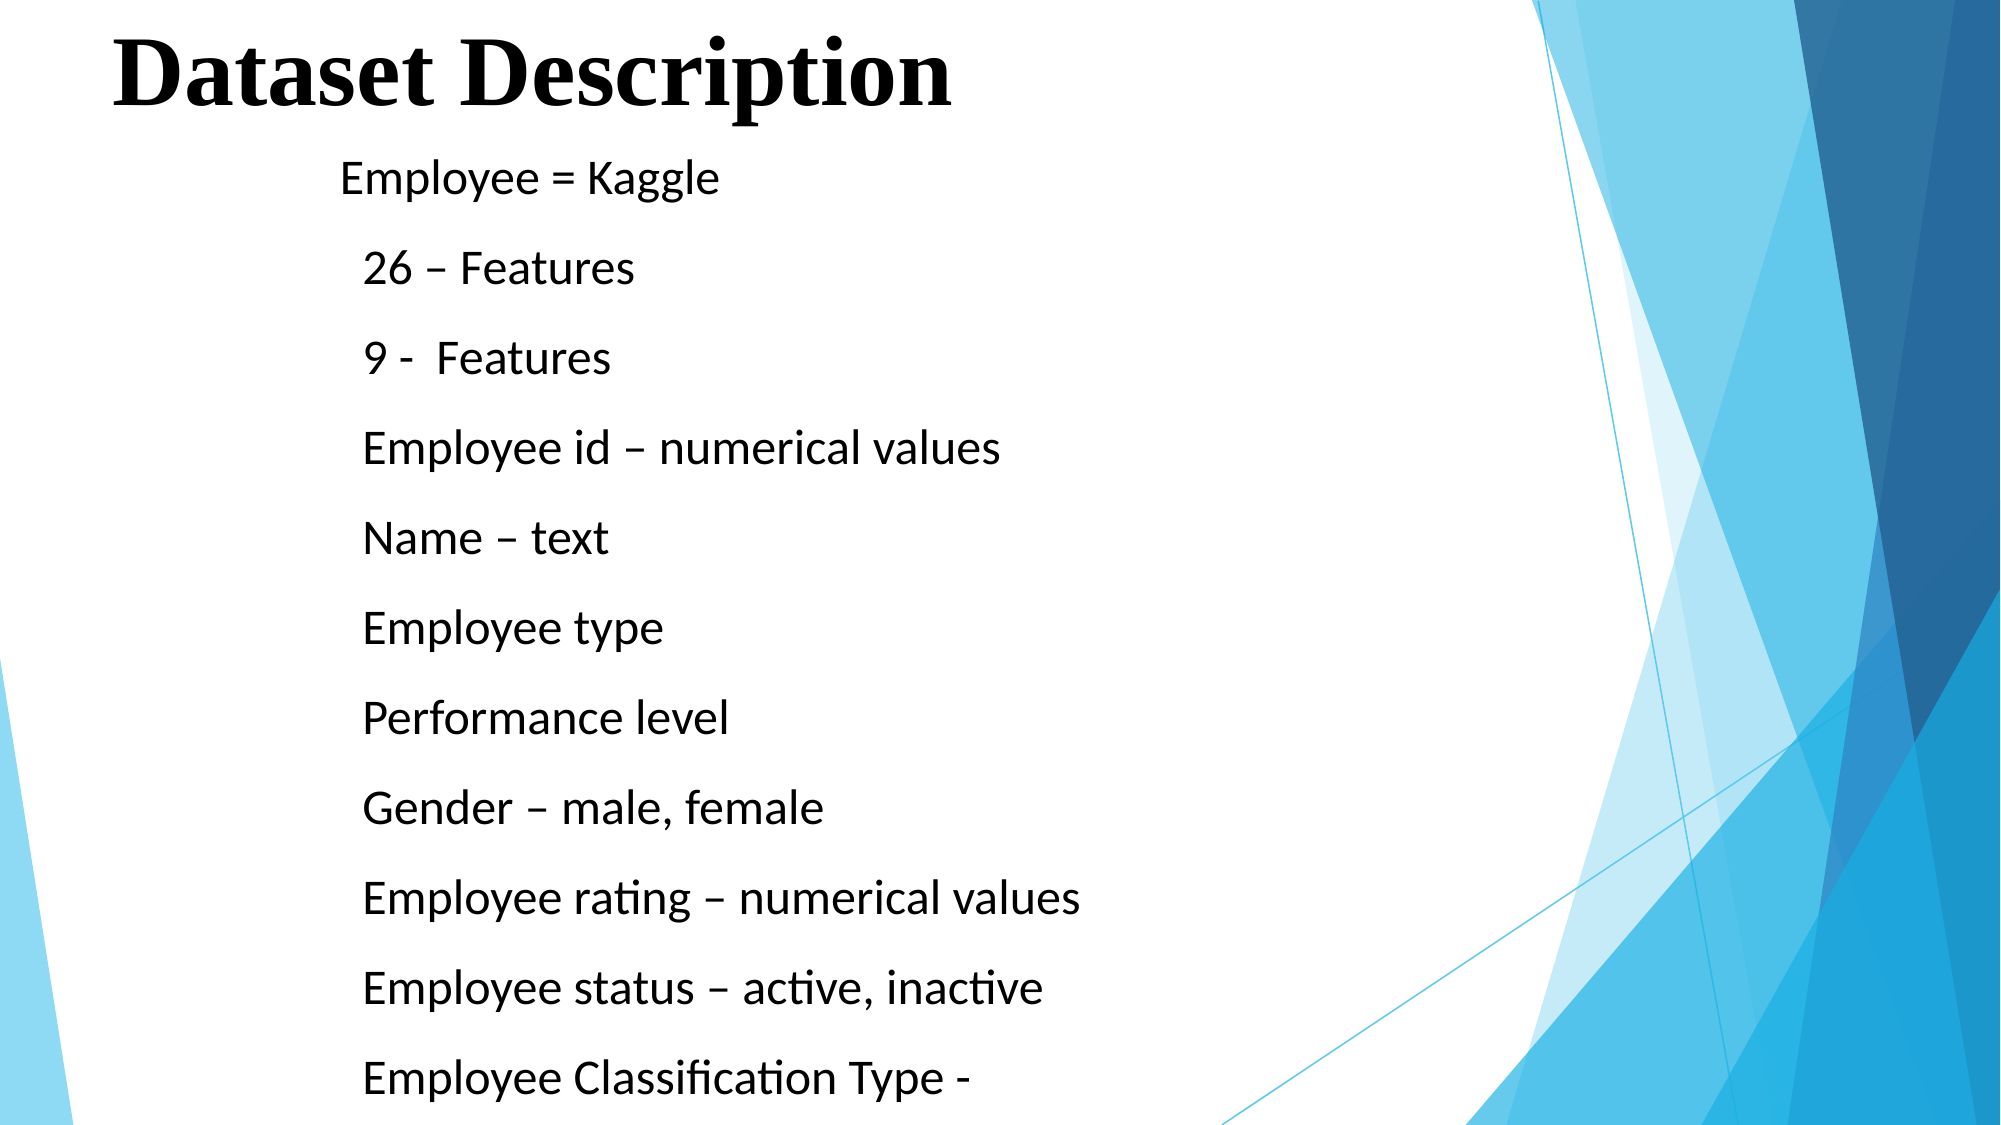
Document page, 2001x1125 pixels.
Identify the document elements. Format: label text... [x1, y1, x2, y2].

title Dataset Description [112, 5, 1089, 131]
text_box Employee = Kaggle 26 – Features 9 - Features Employee id – numerical values Name – text Employee type Performance level Gender – male, female Employee rating – numerical values Employee status – active, inactive Employee Classification Type - [324, 107, 1325, 1112]
